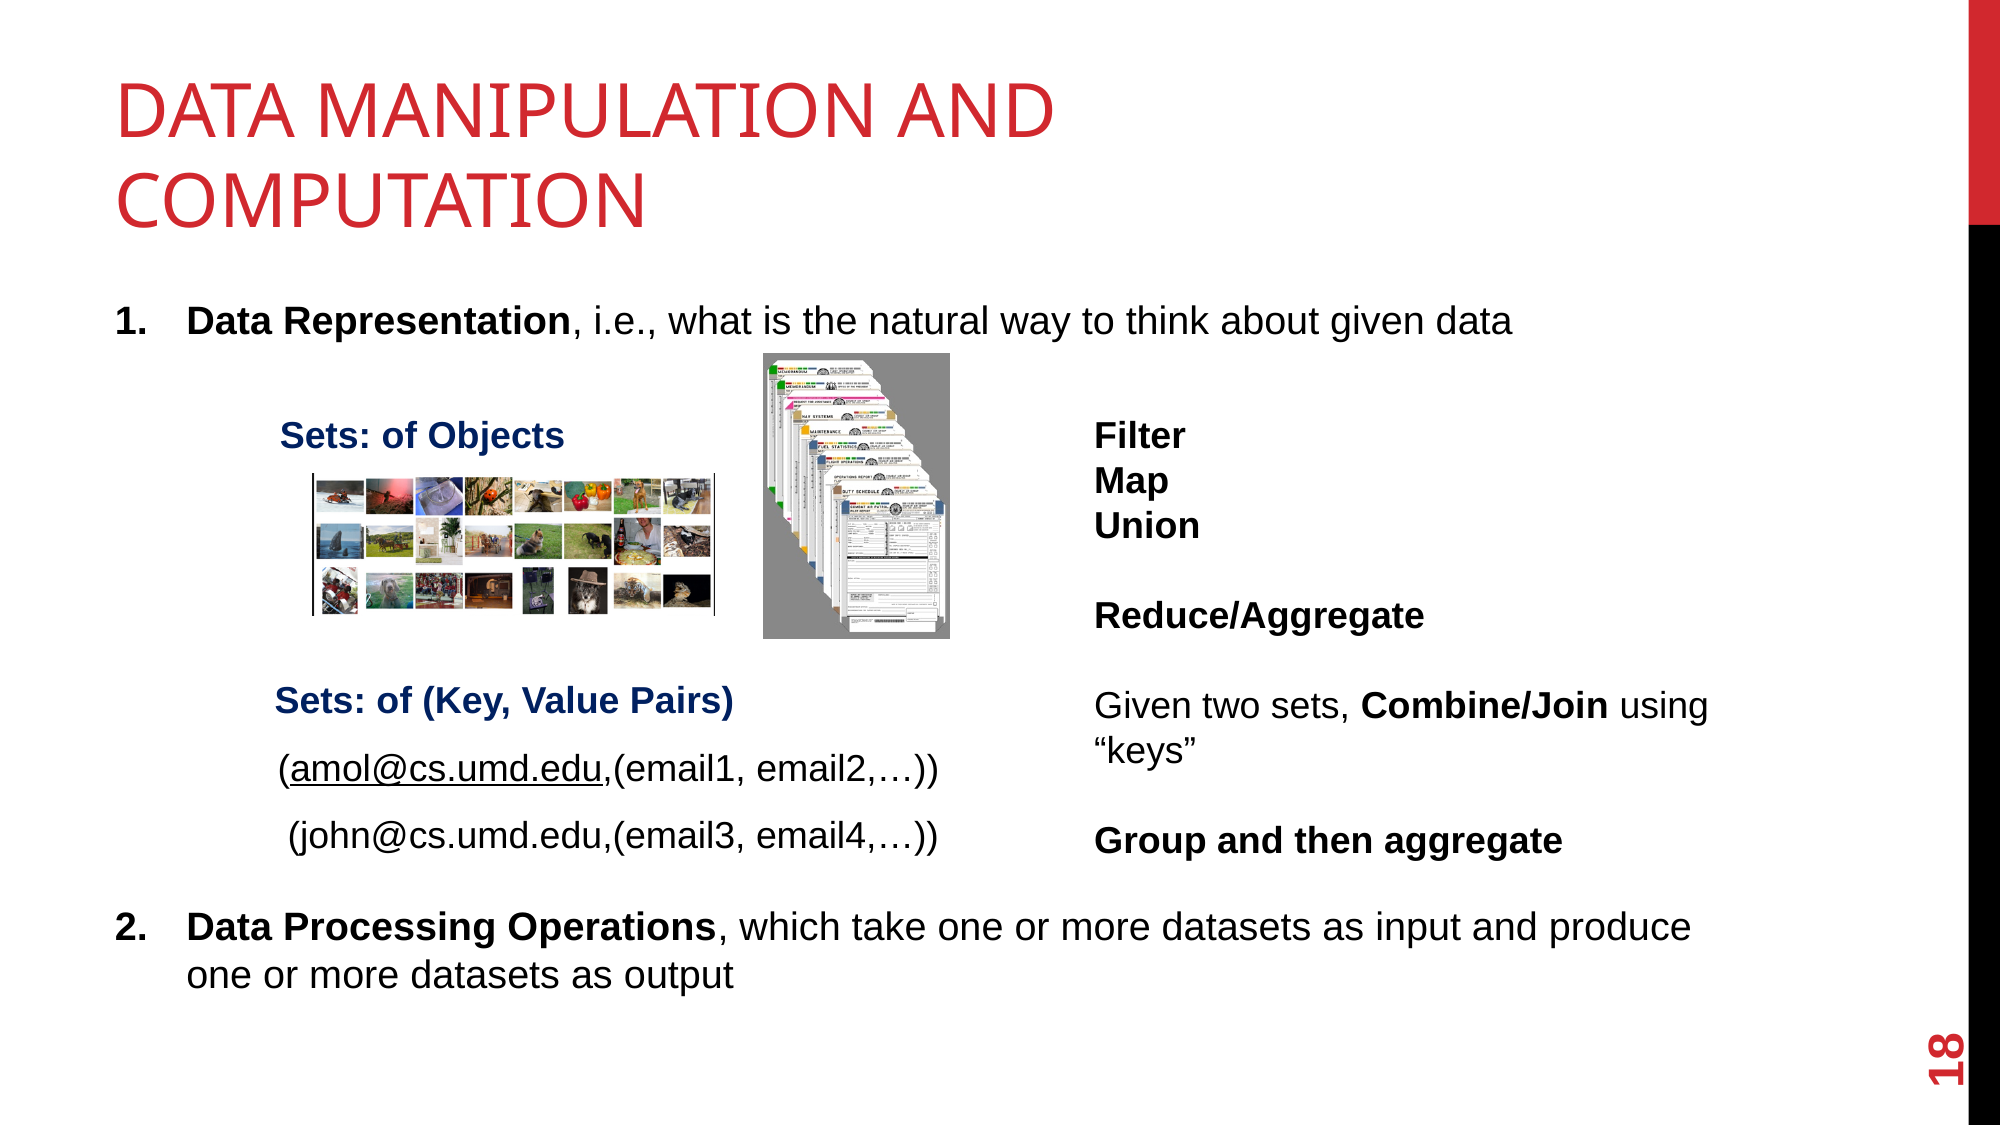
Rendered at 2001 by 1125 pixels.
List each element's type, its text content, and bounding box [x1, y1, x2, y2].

text_box (amol@cs.umd.edu,(email1, email2,…)) [253, 736, 964, 797]
slide_number ‹#› [1903, 887, 1984, 1104]
text_box (john@cs.umd.edu,(email3, email4,…)) [268, 804, 959, 864]
picture [763, 353, 950, 639]
text_box Filter Map Union Reduce/Aggregate Given two sets, Combine/Join using “keys” Group and then aggregate [1079, 403, 1749, 869]
title DATA MANIPULATION AND COMPUTATION [99, 25, 249, 250]
picture [312, 473, 715, 616]
text_box [249, 0, 939, 707]
list Data Representation, i.e., what is the natural way to think about given data Data Processing Operations, which take one or more datasets as input and produce one or more datasets as output [99, 287, 1767, 1005]
title DATA MANIPULATION AND COMPUTATION [939, 25, 1367, 250]
text_box Sets: of (Key, Value Pairs) [259, 707, 755, 729]
